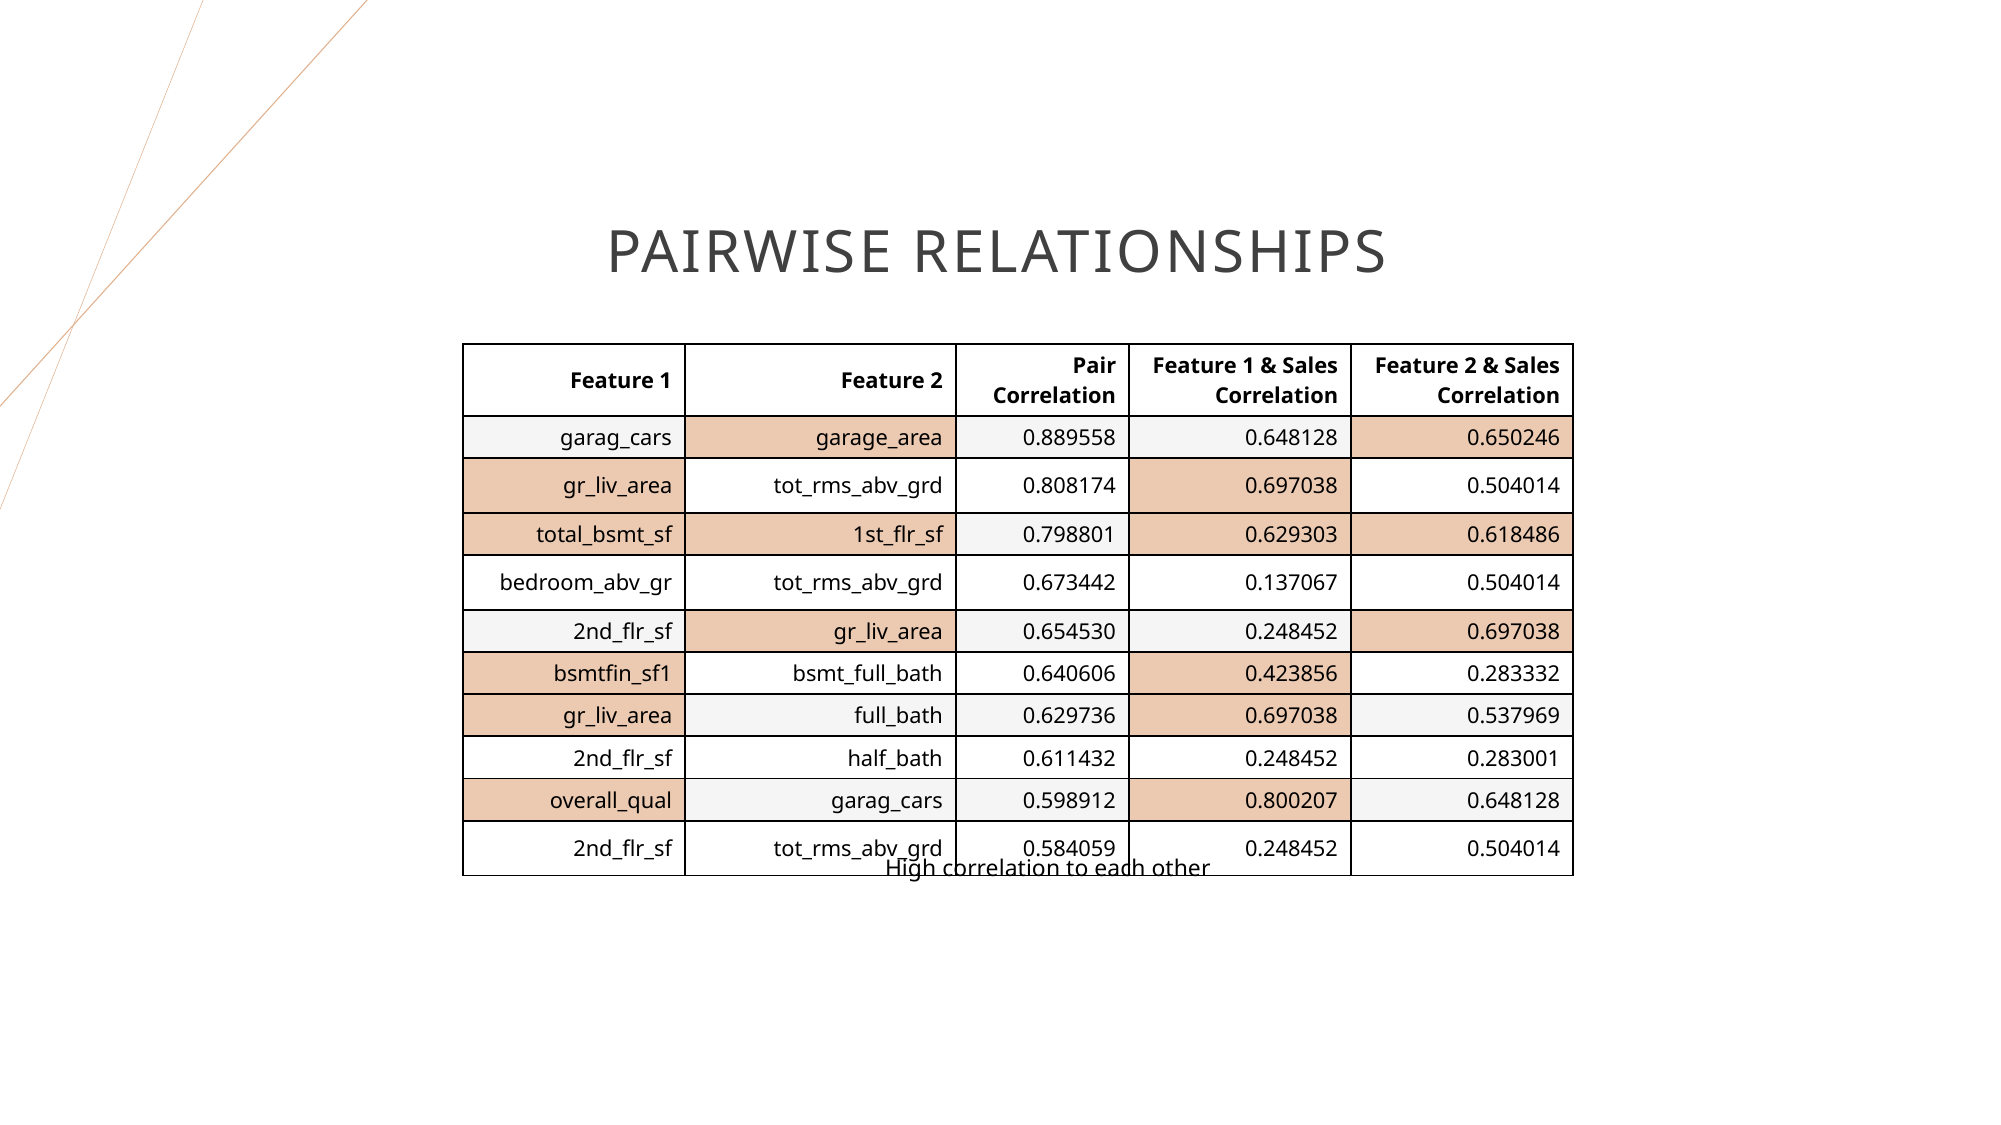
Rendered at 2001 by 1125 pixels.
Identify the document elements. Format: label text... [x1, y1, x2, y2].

table_cell 2nd_flr_sf [464, 737, 684, 778]
table_cell 0.283001 [1352, 737, 1572, 778]
table_cell tot_rms_abv_grd [686, 822, 955, 875]
table_cell 0.650246 [1352, 417, 1572, 457]
table_header Feature 2 & Sales Correlation [1352, 345, 1572, 415]
table_cell 0.504014 [1352, 556, 1572, 609]
table_cell garage_area [686, 417, 955, 457]
table_cell half_bath [686, 737, 955, 778]
table_cell 0.248452 [1130, 737, 1350, 778]
table_cell 0.648128 [1130, 417, 1350, 457]
table_cell 0.598912 [957, 779, 1128, 820]
table_cell 2nd_flr_sf [464, 611, 684, 651]
table_cell 0.629736 [957, 695, 1128, 735]
table_cell 0.654530 [957, 611, 1128, 651]
title Pairwise relationships [306, 145, 1688, 363]
table_cell gr_liv_area [464, 695, 684, 735]
table_cell 0.504014 [1352, 459, 1572, 512]
table_cell 0.248452 [1130, 822, 1350, 875]
table_cell 0.611432 [957, 737, 1128, 778]
table_cell bedroom_abv_gr [464, 556, 684, 609]
table_cell 0.640606 [957, 653, 1128, 693]
table_header Pair Correlation [957, 345, 1128, 415]
table_cell 0.283332 [1352, 653, 1572, 693]
table_cell 0.423856 [1130, 653, 1350, 693]
table_cell 0.697038 [1130, 459, 1350, 512]
table_header Feature 1 [464, 345, 684, 415]
table_cell overall_qual [464, 779, 684, 820]
table_cell tot_rms_abv_grd [686, 459, 955, 512]
table_cell 0.584059 [957, 822, 1128, 846]
table_cell 0.798801 [957, 514, 1128, 554]
table_cell gr_liv_area [686, 611, 955, 651]
text_box High correlation to each other [870, 846, 1226, 889]
table_cell 0.648128 [1352, 779, 1572, 820]
table_cell 2nd_flr_sf [464, 822, 684, 875]
table_cell total_bsmt_sf [464, 514, 684, 554]
table_cell 0.504014 [1352, 822, 1572, 875]
table_cell gr_liv_area [464, 459, 684, 512]
table_cell bsmtfin_sf1 [464, 653, 684, 693]
table_cell bsmt_full_bath [686, 653, 955, 693]
table_cell full_bath [686, 695, 955, 735]
table_cell 0.808174 [957, 459, 1128, 512]
table_cell 0.889558 [957, 417, 1128, 457]
table_cell 0.248452 [1130, 611, 1350, 651]
table_cell 0.800207 [1130, 779, 1350, 820]
table_cell garag_cars [686, 779, 955, 820]
table_cell 1st_flr_sf [686, 514, 955, 554]
table_cell 0.618486 [1352, 514, 1572, 554]
table_cell 0.629303 [1130, 514, 1350, 554]
table_cell 0.537969 [1352, 695, 1572, 735]
table_cell tot_rms_abv_grd [686, 556, 955, 609]
table_header Feature 2 [686, 345, 955, 415]
table_header Feature 1 & Sales Correlation [1130, 345, 1350, 415]
table_cell 0.697038 [1352, 611, 1572, 651]
table_cell 0.697038 [1130, 695, 1350, 735]
table_cell 0.673442 [957, 556, 1128, 609]
table_cell garag_cars [464, 417, 684, 457]
table_cell 0.137067 [1130, 556, 1350, 609]
